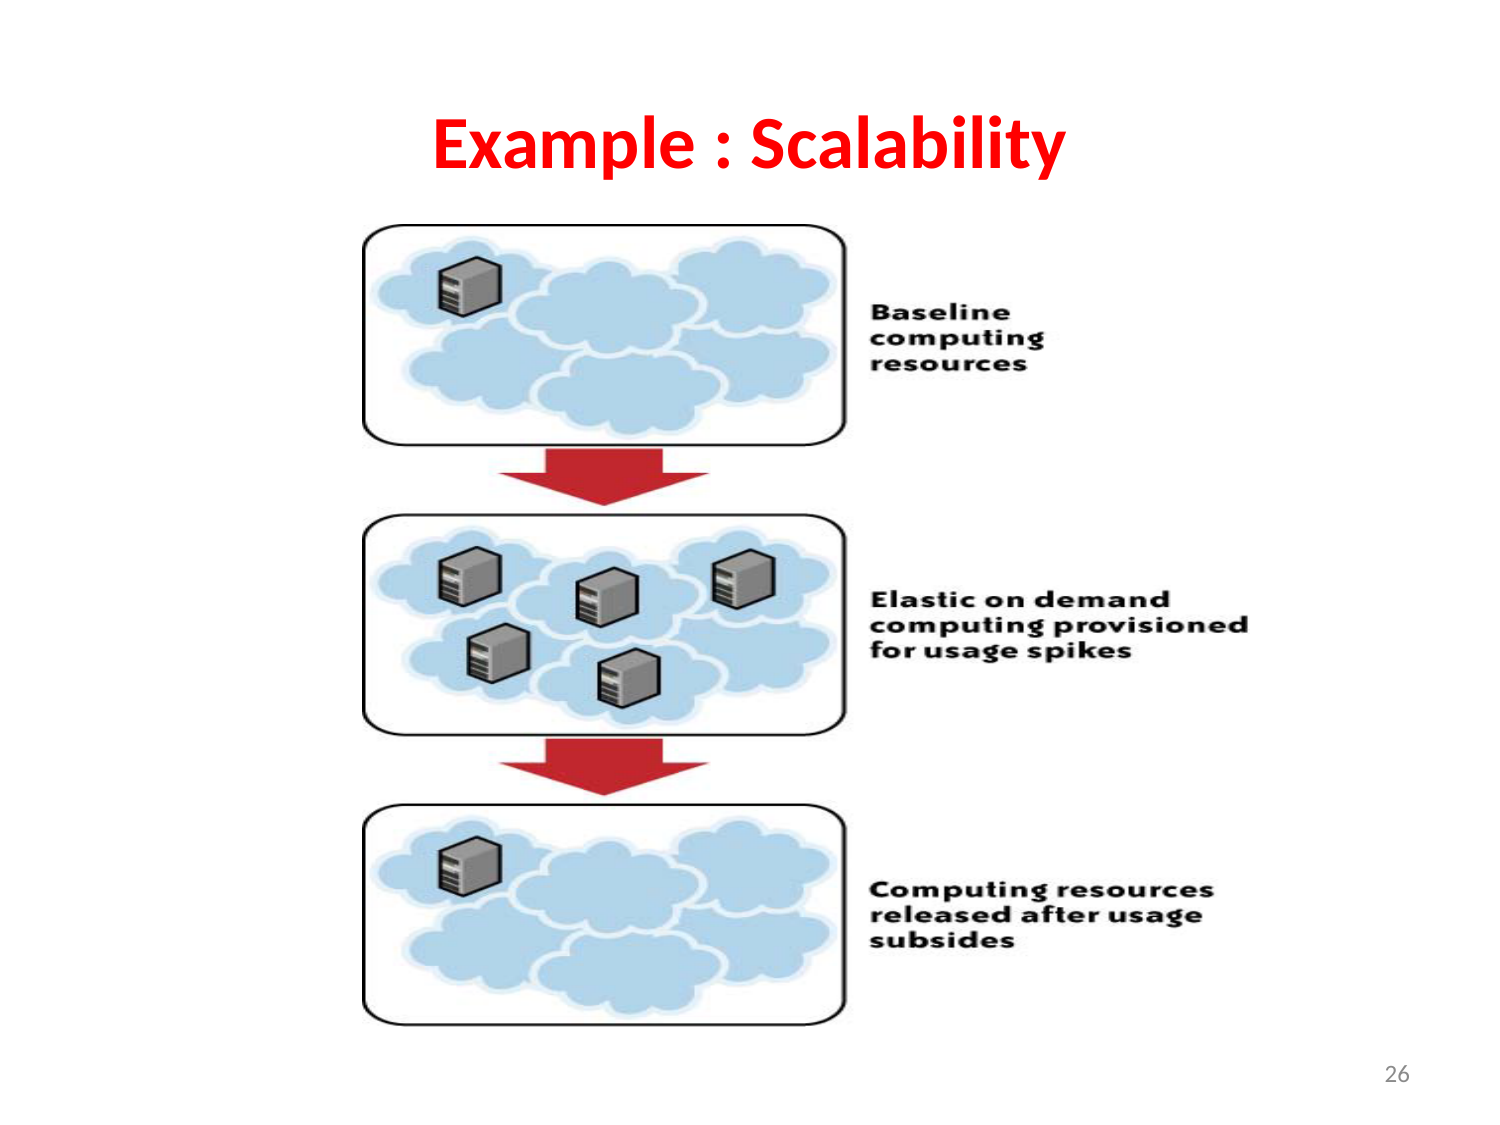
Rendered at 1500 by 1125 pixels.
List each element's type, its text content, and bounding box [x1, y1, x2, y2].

title Example : Scalability [75, 45, 1425, 233]
picture [362, 224, 1251, 1027]
slide_number 26 [1074, 1042, 1425, 1103]
